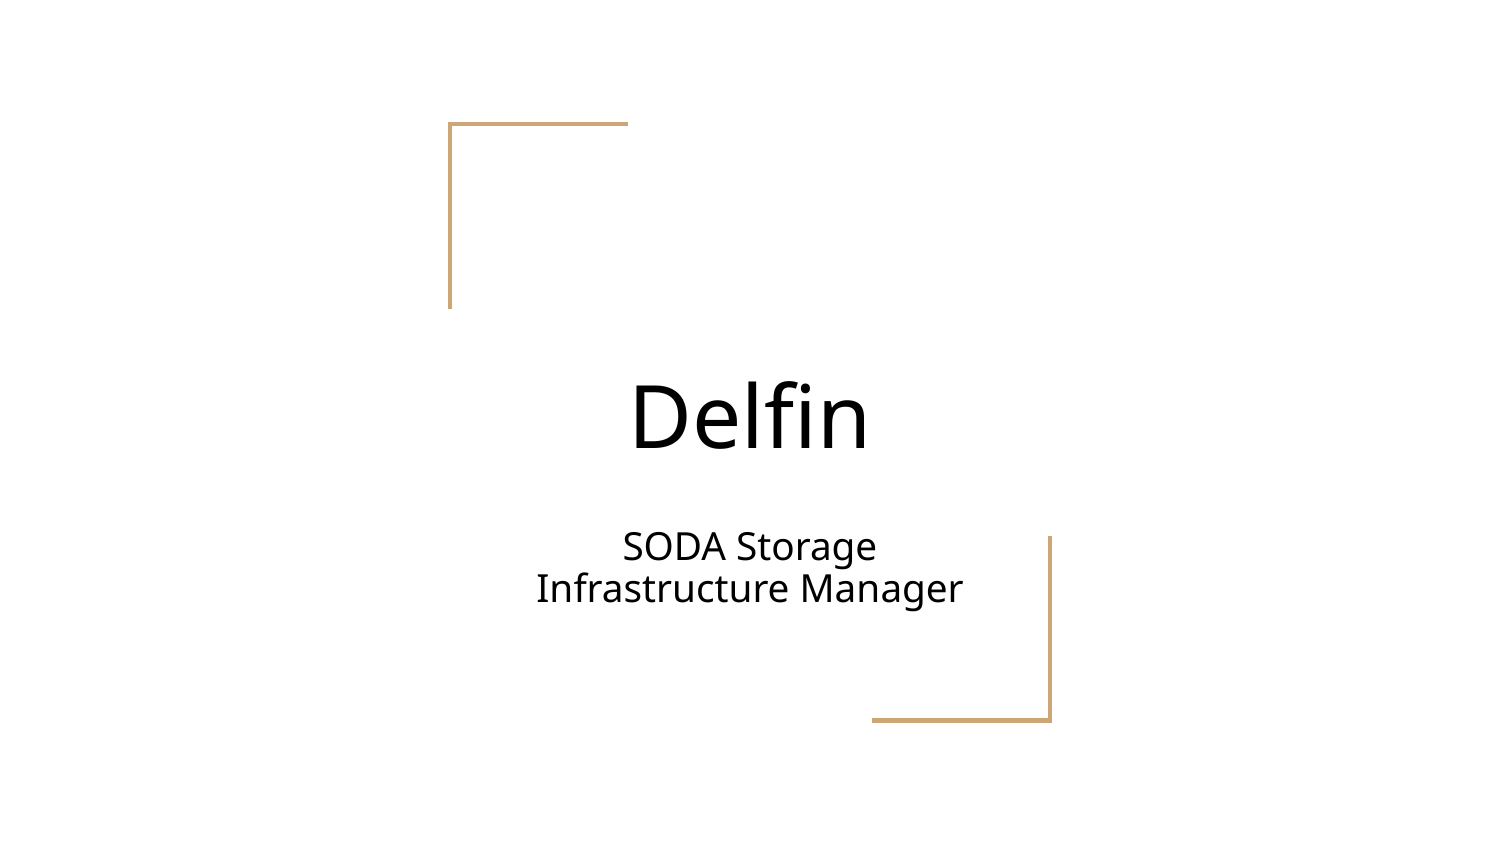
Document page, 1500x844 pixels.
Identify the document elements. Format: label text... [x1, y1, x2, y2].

title Delfin [499, 236, 1001, 490]
subtitle SODA Storage Infrastructure Manager [499, 511, 1001, 627]
